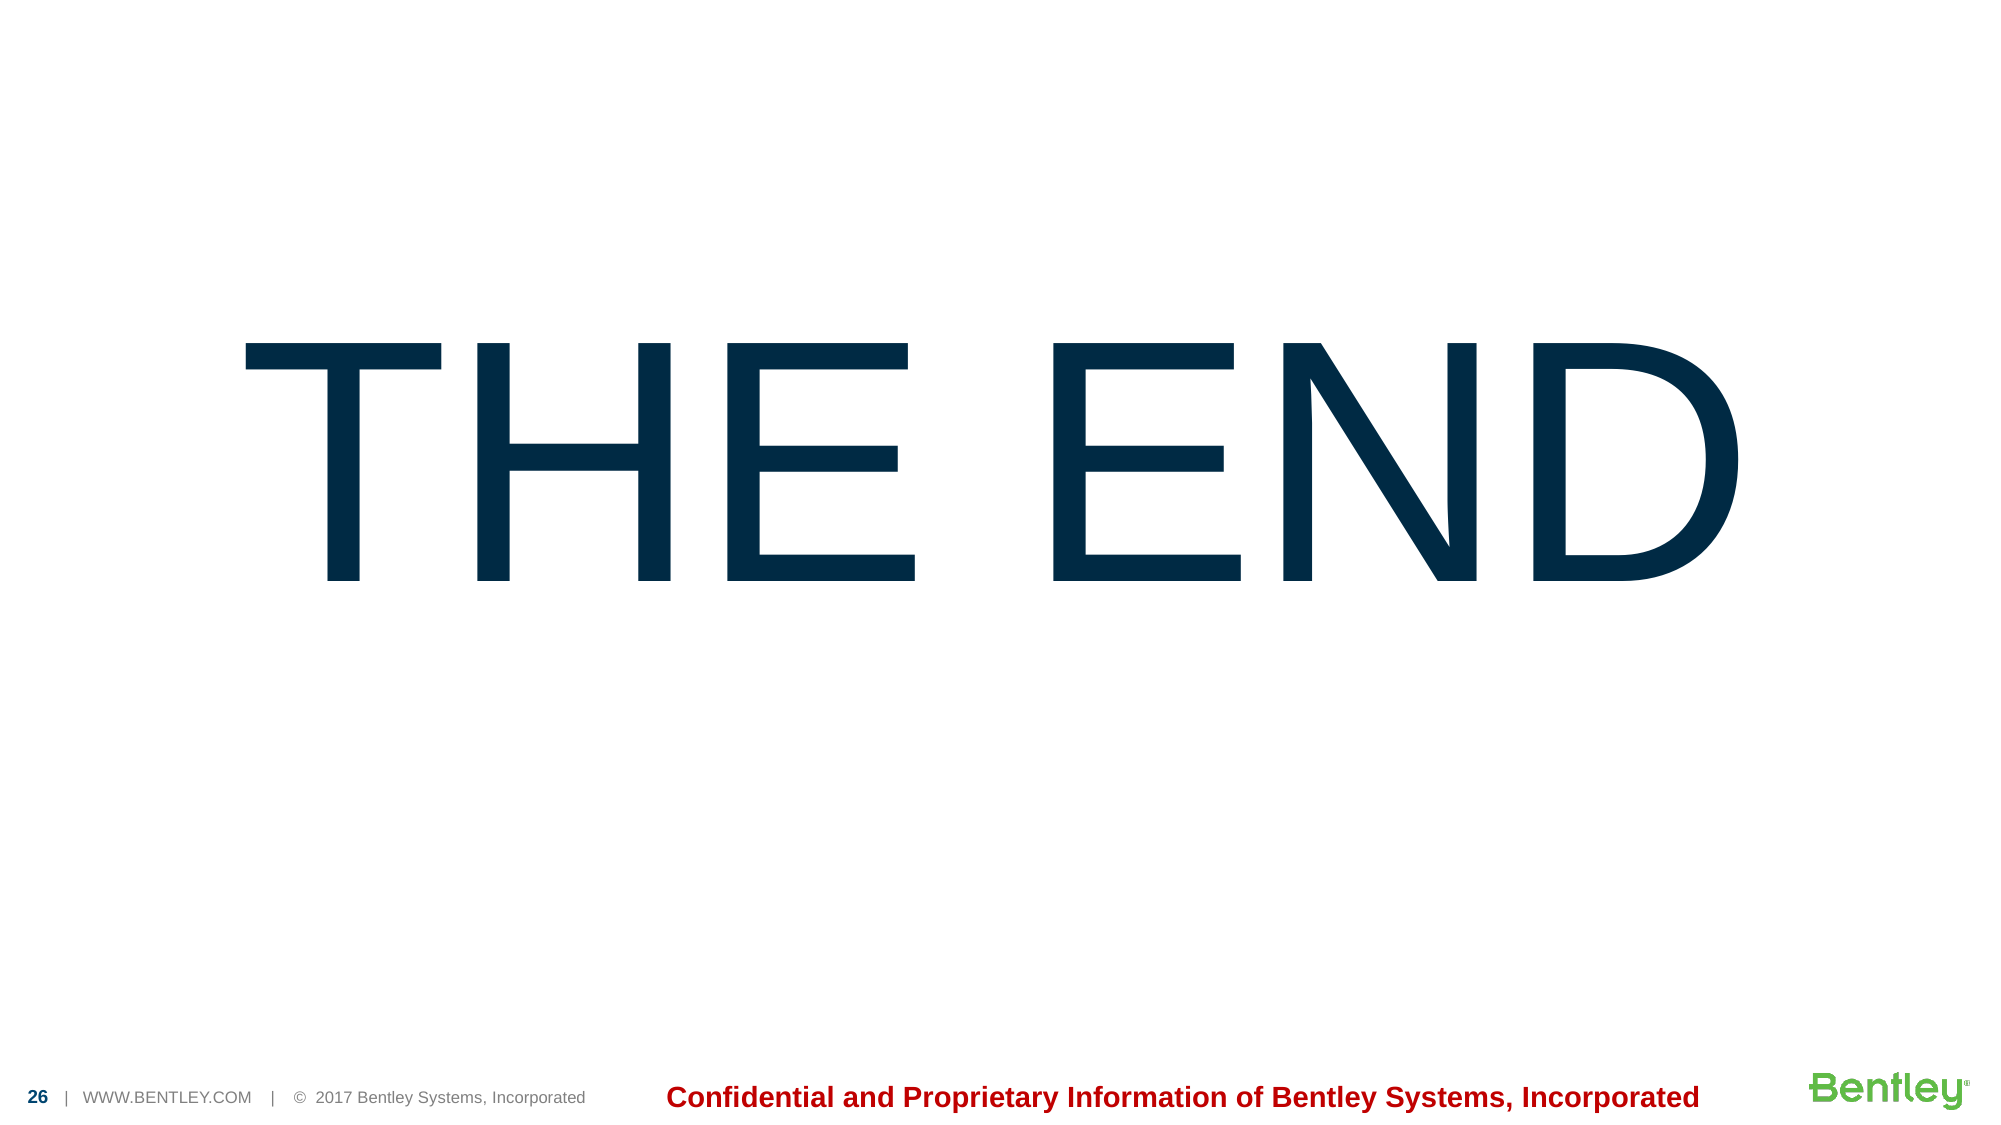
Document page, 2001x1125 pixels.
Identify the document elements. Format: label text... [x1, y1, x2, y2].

title THE END [81, 38, 1914, 900]
picture [1809, 1072, 1970, 1110]
